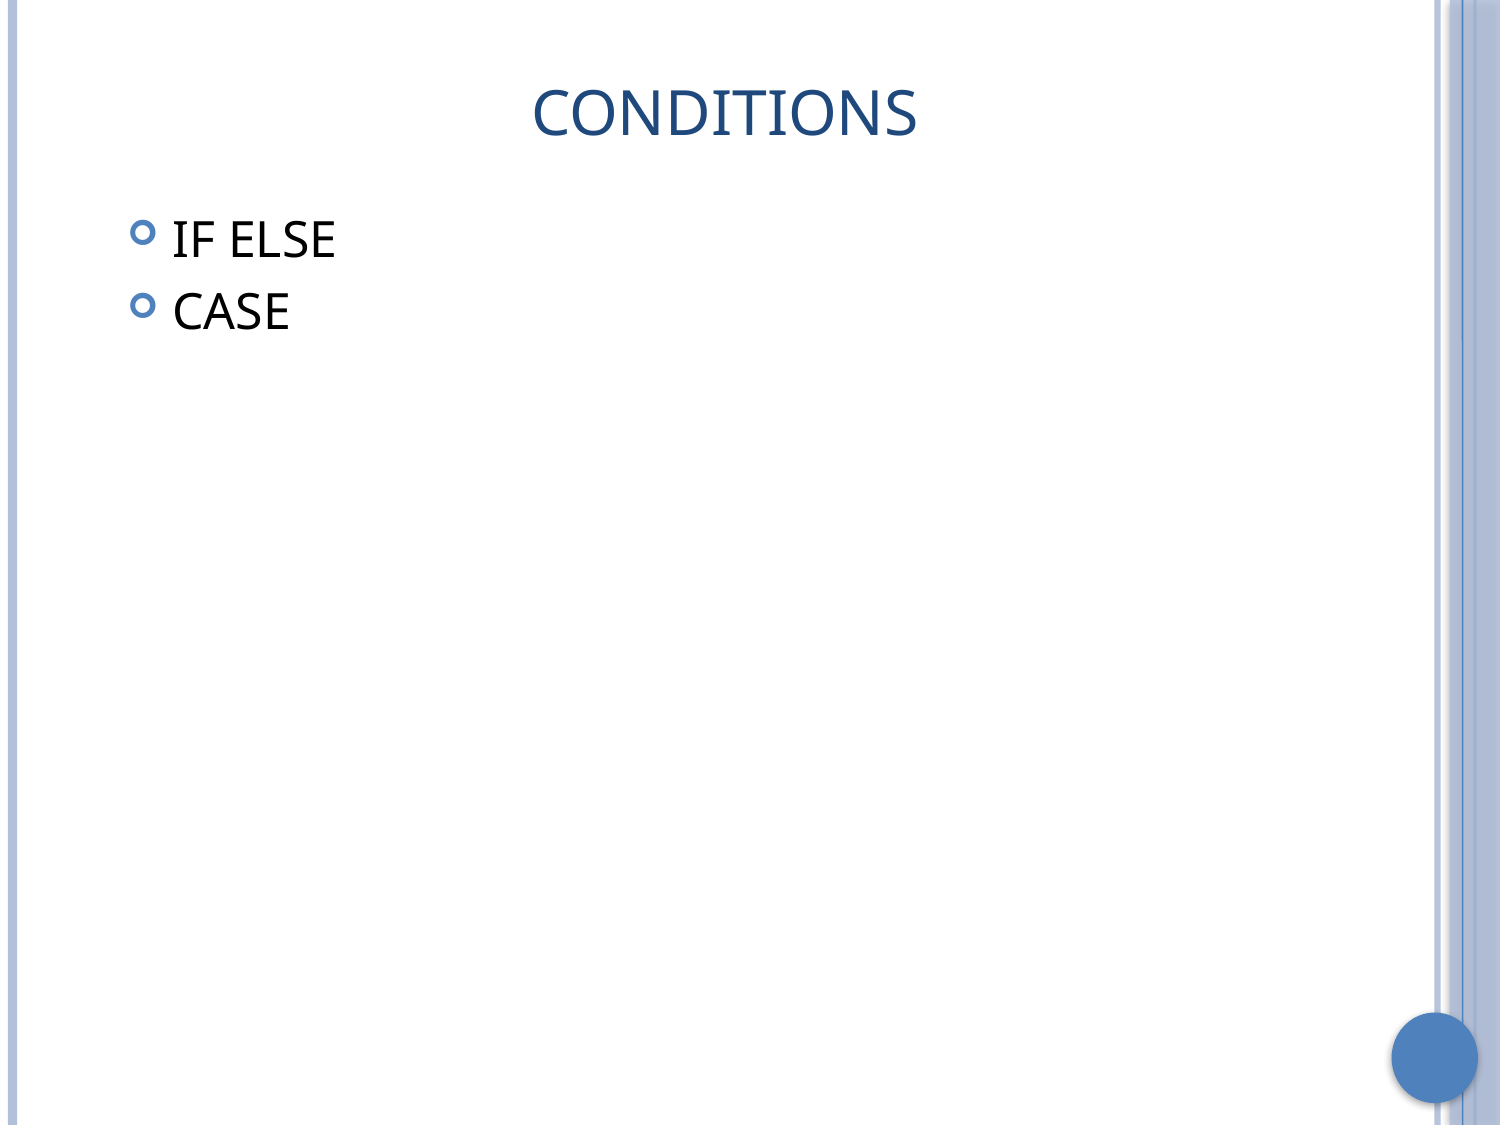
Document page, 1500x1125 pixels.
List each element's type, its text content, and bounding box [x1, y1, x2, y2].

title Conditions [75, 45, 1375, 175]
list IF ELSE CASE [112, 200, 1210, 665]
